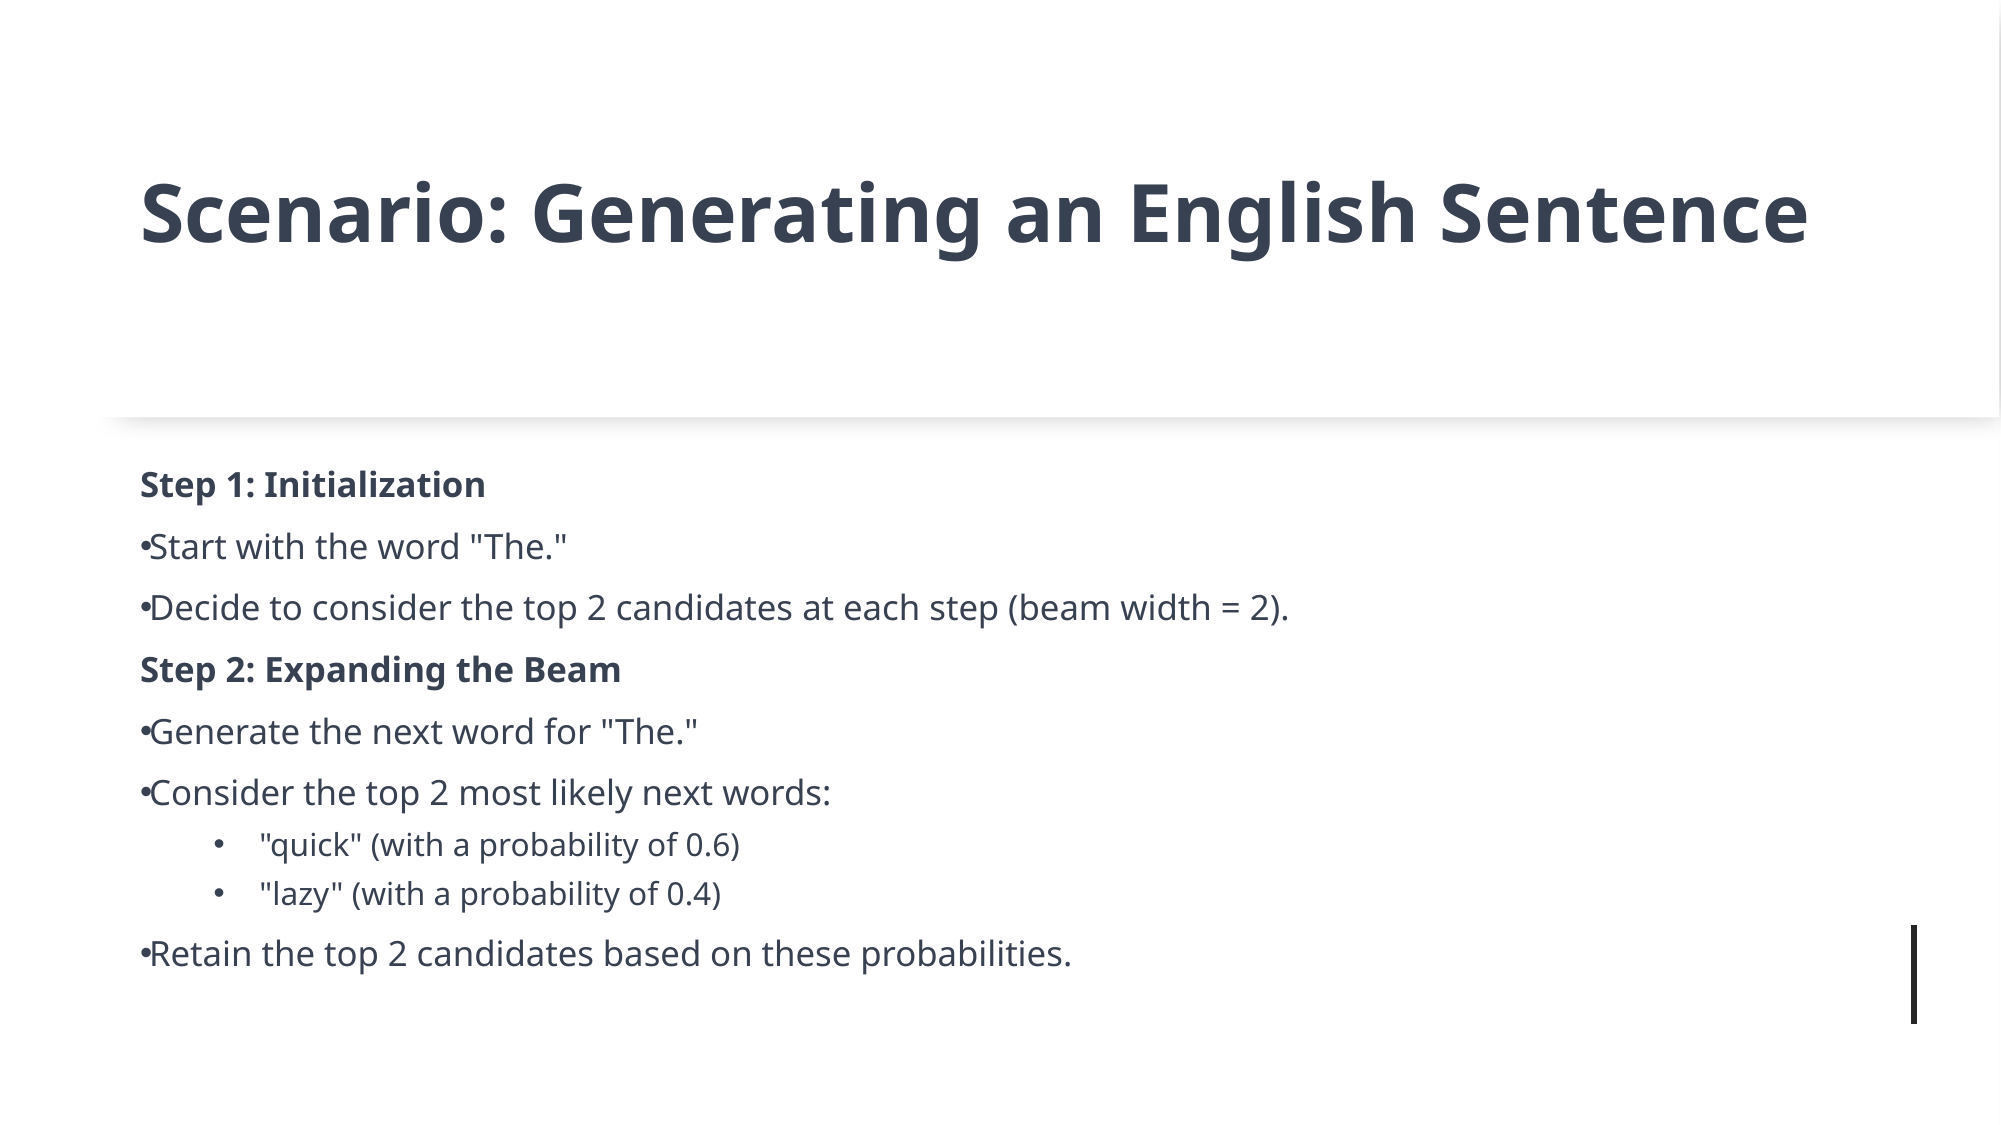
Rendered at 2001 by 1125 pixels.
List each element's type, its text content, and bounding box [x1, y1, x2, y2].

list Step 1: Initialization Start with the word "The." Decide to consider the top 2 candidates at each step (beam width = 2). Step 2: Expanding the Beam Generate the next word for "The." Consider the top 2 most likely next words: "quick" (with a probability of 0.6) "lazy" (with a probability of 0.4) Retain the top 2 candidates based on these probabilities. [124, 451, 1828, 987]
title Scenario: Generating an English Sentence [124, 140, 1828, 376]
